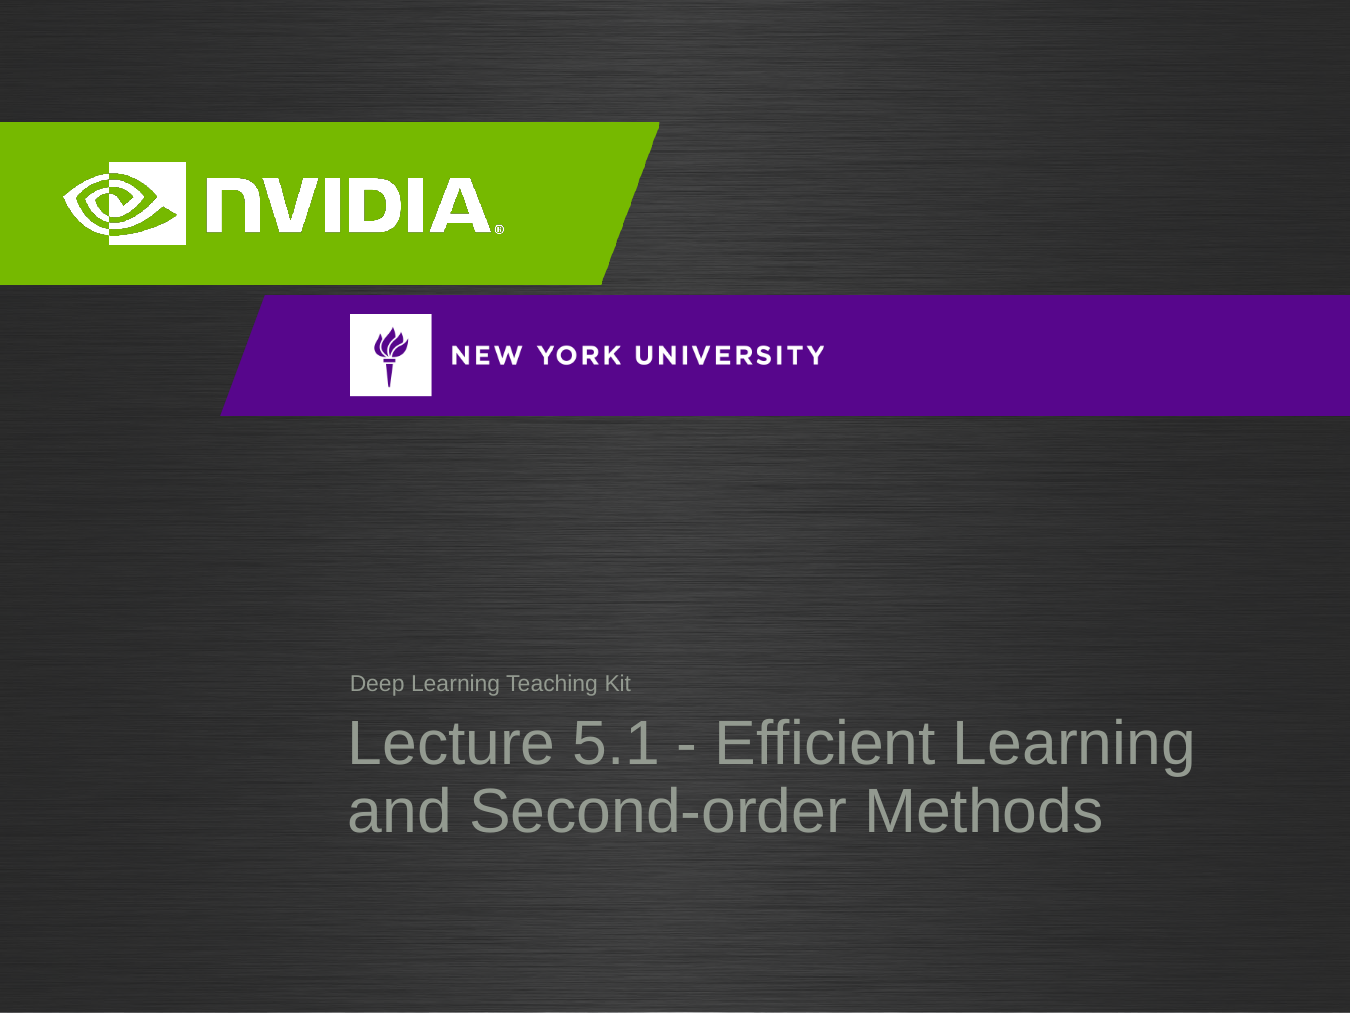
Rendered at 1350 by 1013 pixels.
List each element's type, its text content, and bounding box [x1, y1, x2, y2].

title Lecture 5.1 - Efficient Learning and Second-order Methods [332, 777, 1313, 861]
